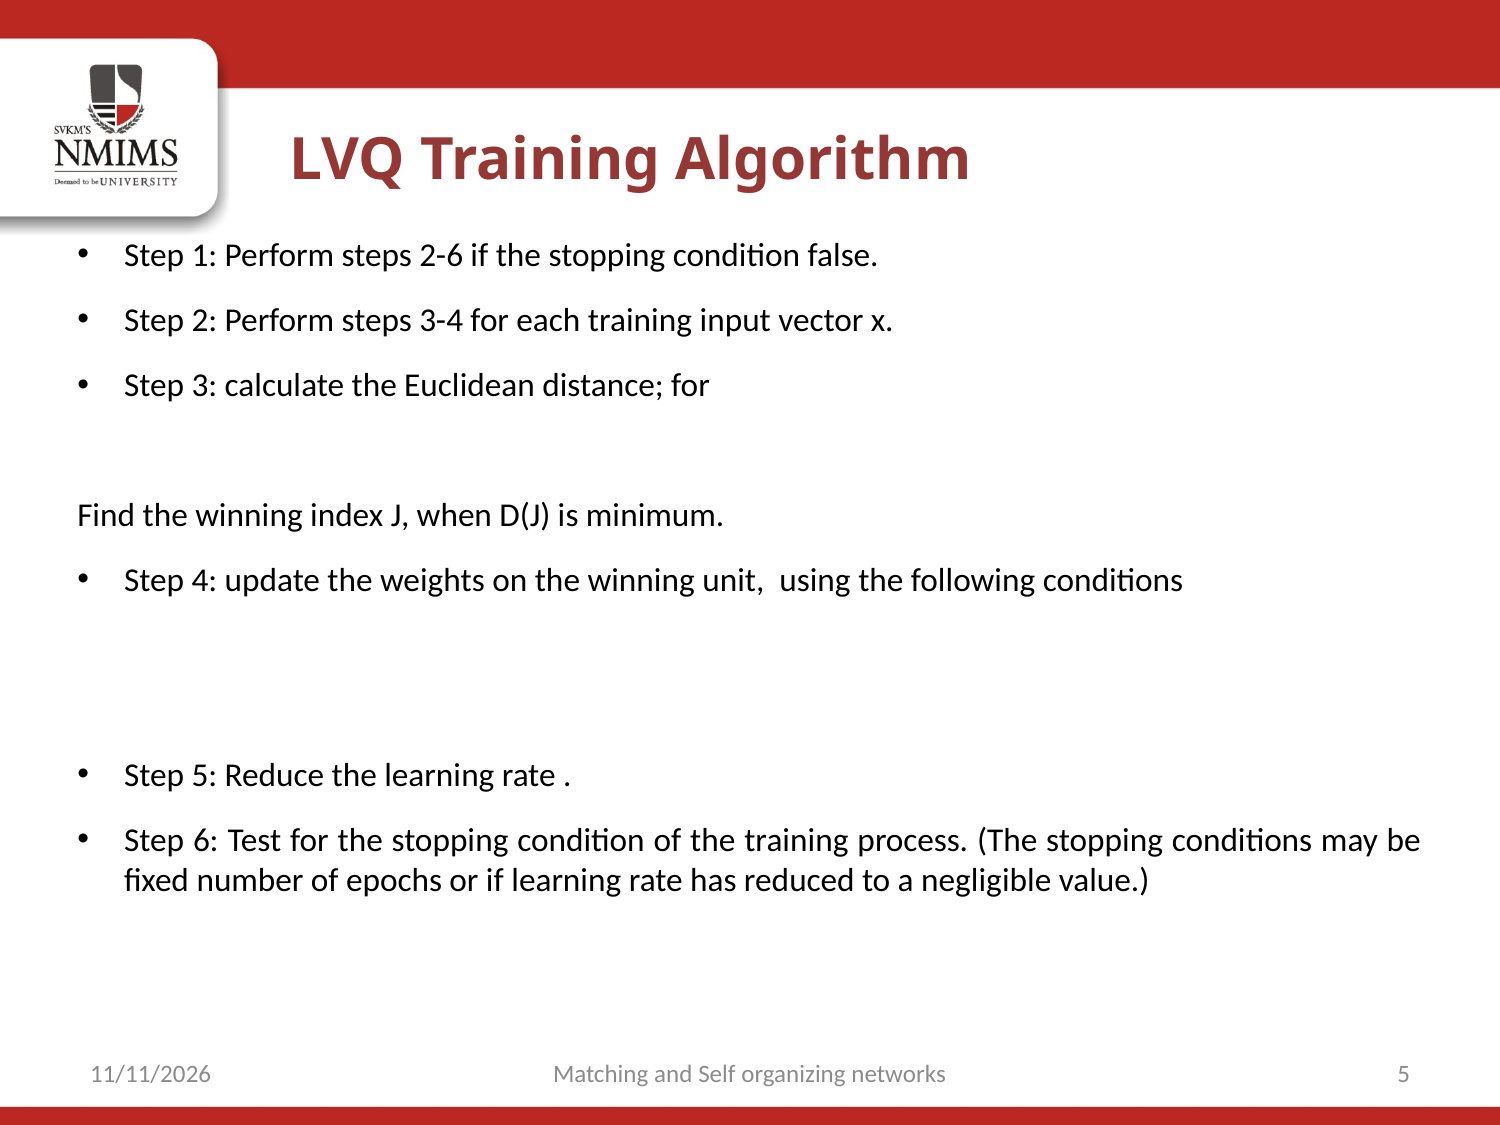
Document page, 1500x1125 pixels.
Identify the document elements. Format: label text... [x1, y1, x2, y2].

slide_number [75, 1042, 425, 1103]
footer Matching and Self organizing networks [512, 1042, 988, 1103]
slide_number 5 [1074, 1042, 1425, 1103]
picture [0, 0, 1500, 1125]
text_box LVQ Training Algorithm [274, 114, 1488, 199]
